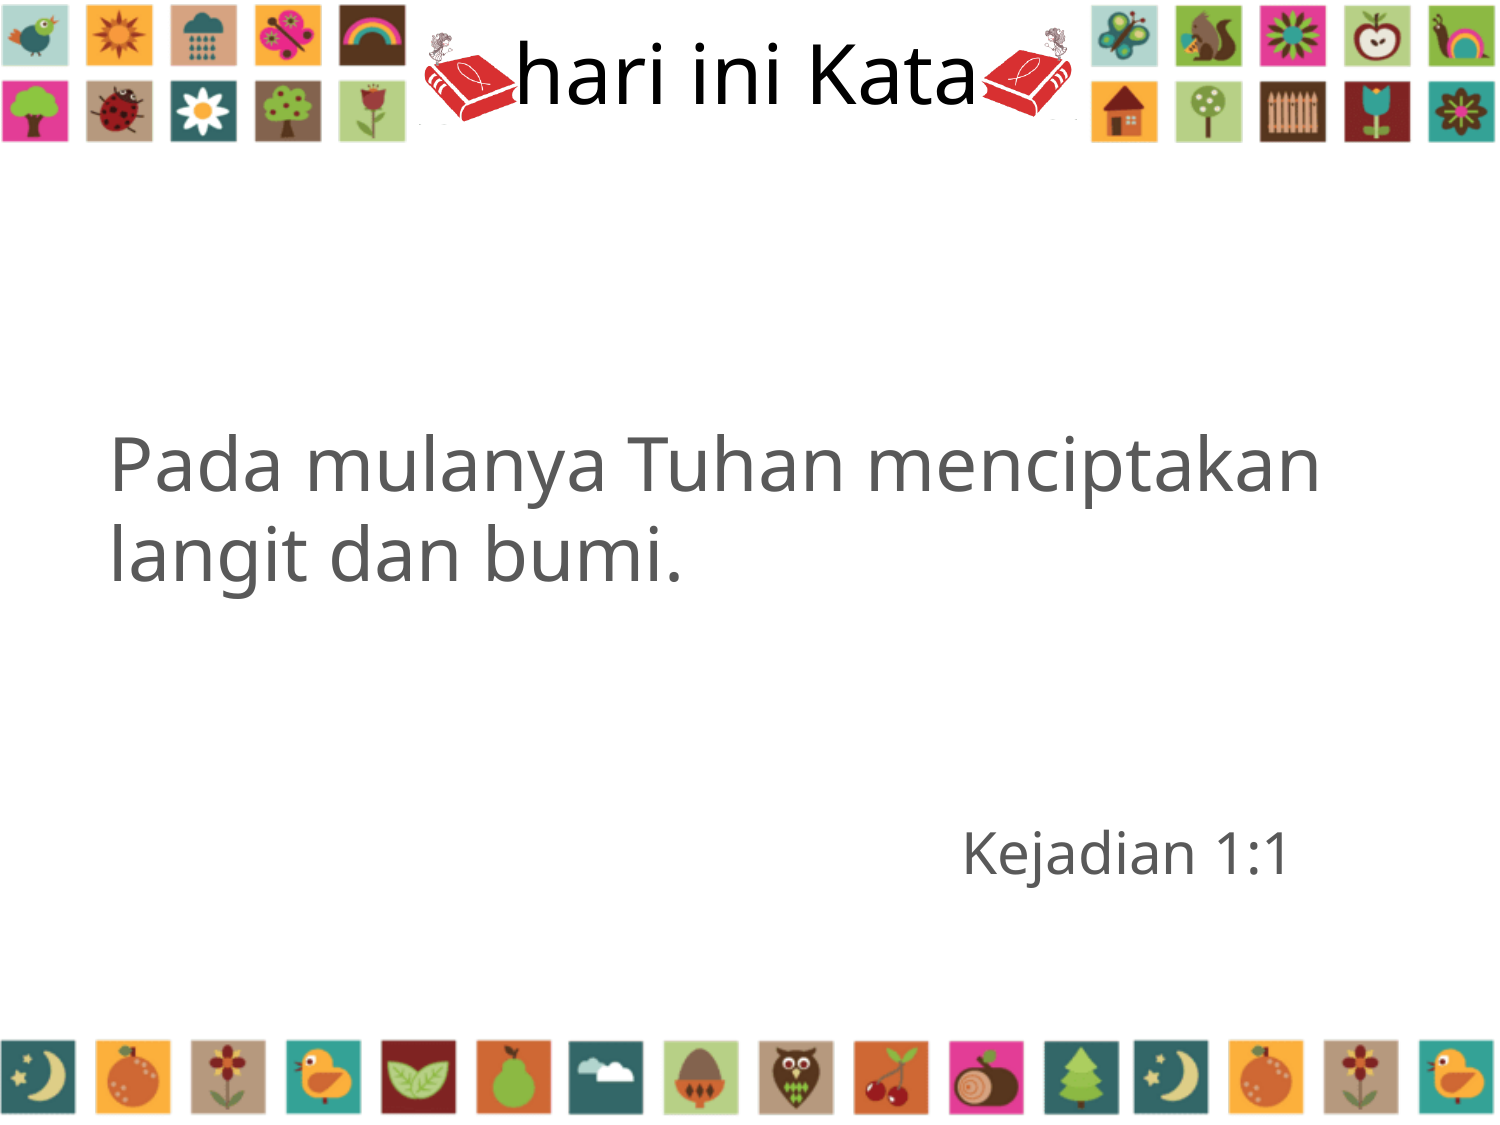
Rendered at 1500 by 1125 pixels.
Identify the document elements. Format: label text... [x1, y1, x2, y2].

text_box hari ini Kata [425, 13, 1077, 129]
text_box Pada mulanya Tuhan menciptakan langit dan bumi. [94, 408, 1441, 604]
text_box Kejadian 1:1 [812, 809, 1445, 894]
picture [0, 3, 550, 150]
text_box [0, 1028, 1500, 1118]
picture [950, 3, 1500, 150]
